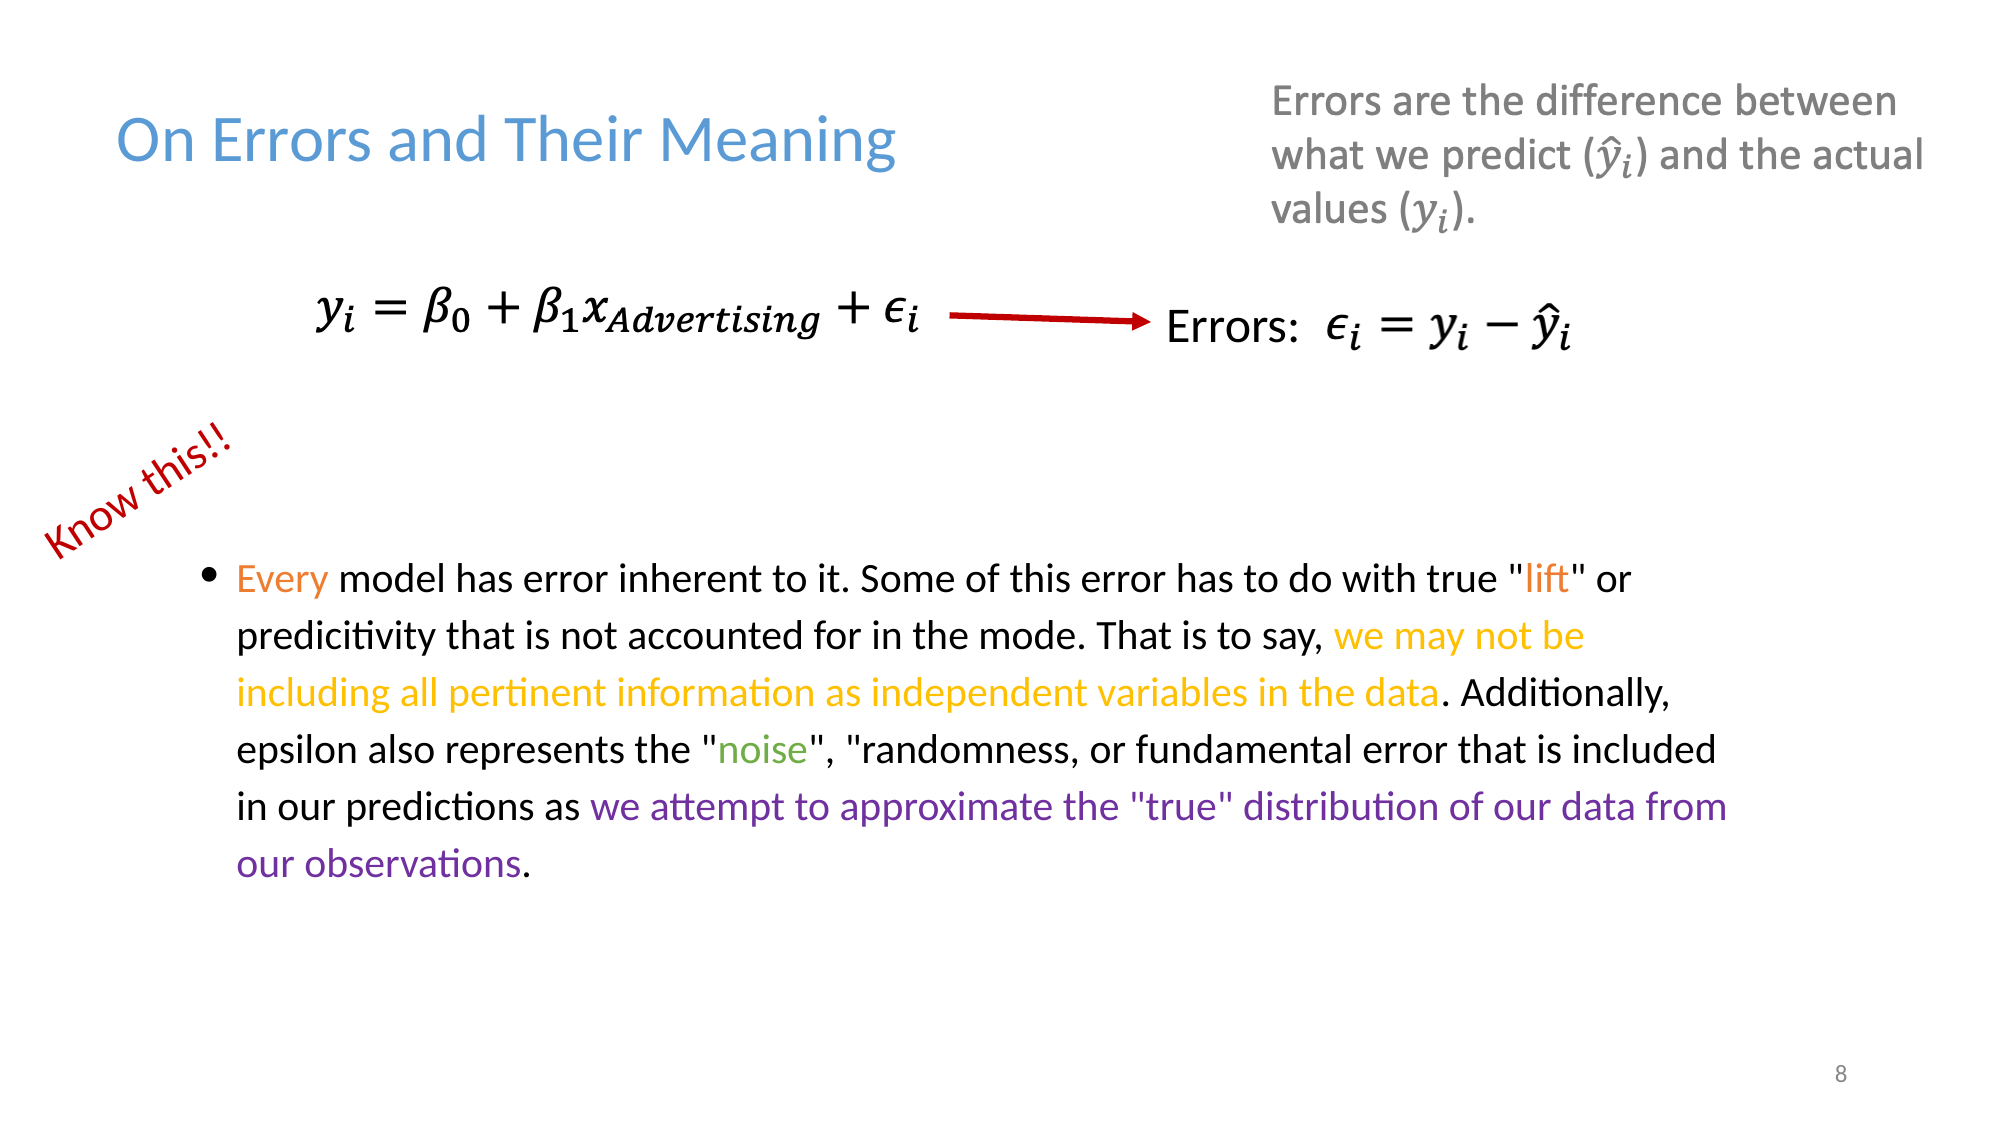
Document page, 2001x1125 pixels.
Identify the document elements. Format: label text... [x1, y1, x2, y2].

text_box On Errors and Their Meaning [101, 47, 1602, 232]
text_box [949, 315, 1152, 323]
text_box [1254, 62, 1952, 245]
text_box Every model has error inherent to it. Some of this error has to do with true "lift" or predicitivity that is not accounted for in the mode. That is to say, we may not be including all pertinent information as independent variables in the data. Additionally, epsilon also represents the "noise", "randomness, or fundamental error that is included in our predictions as we attempt to approximate the "true" distribution of our data from our observations. [183, 528, 1747, 901]
text_box [1317, 290, 1591, 352]
text_box Errors: [1151, 284, 1317, 360]
text_box [165, 265, 1075, 347]
list Know this!! [10, 380, 279, 610]
slide_number ‹#› [1412, 1042, 1863, 1103]
